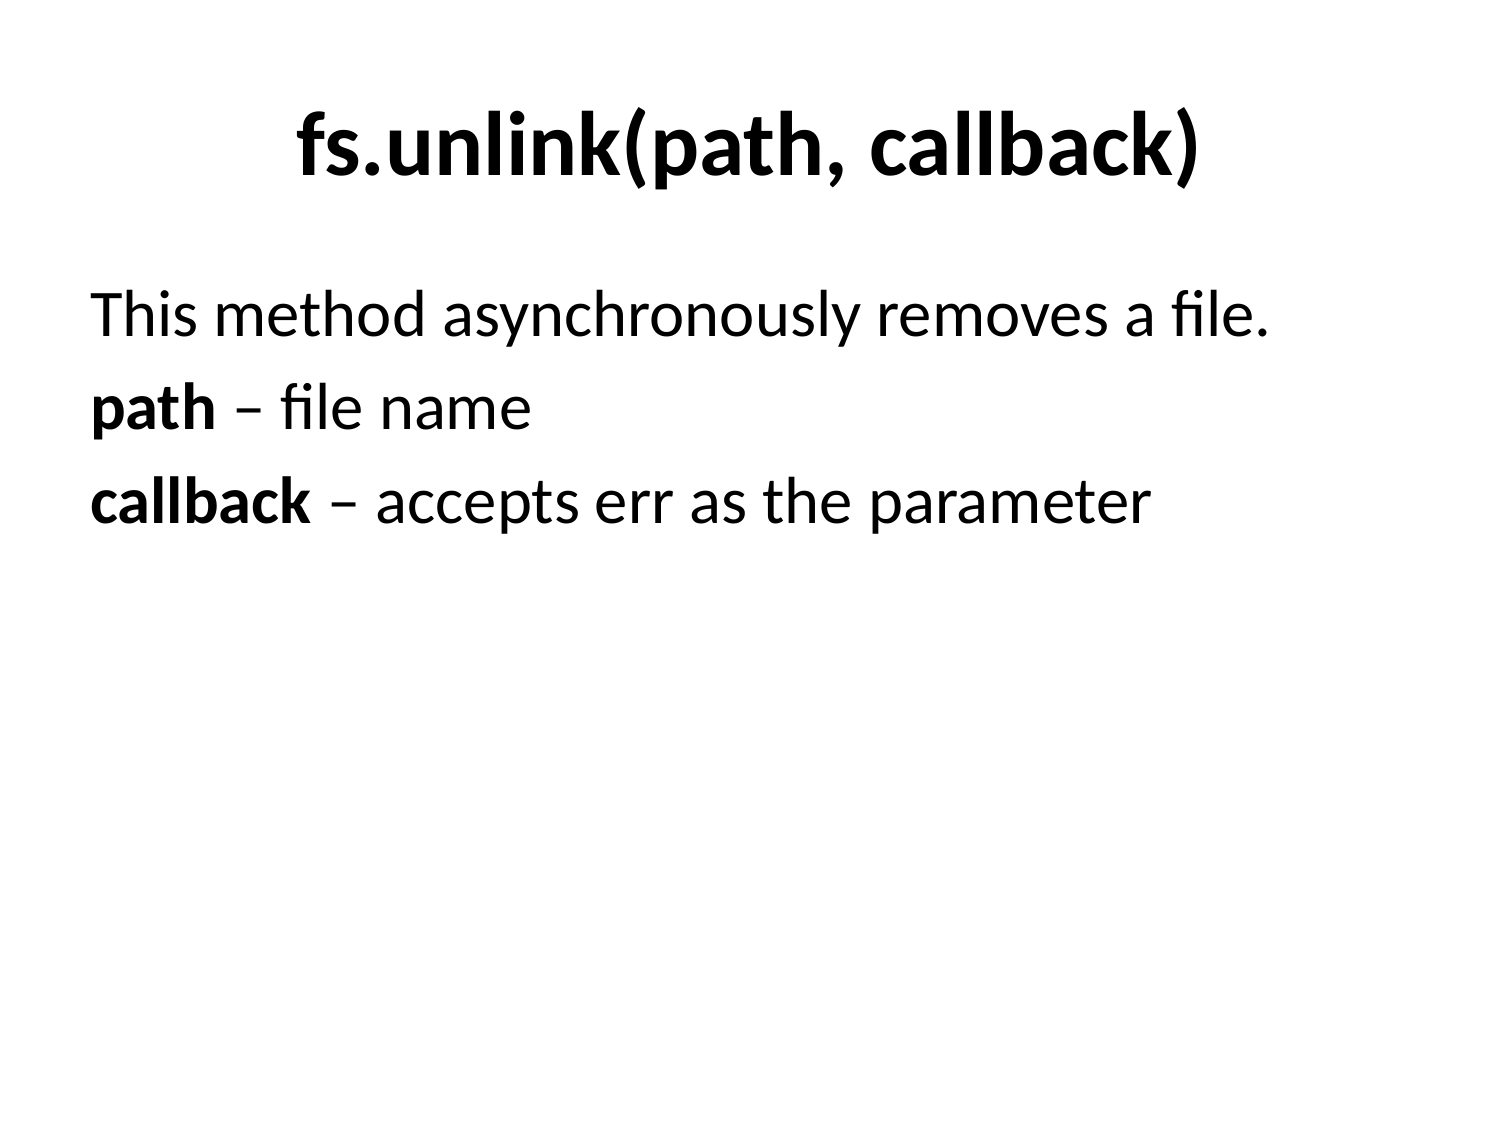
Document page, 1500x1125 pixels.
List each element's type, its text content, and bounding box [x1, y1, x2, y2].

list This method asynchronously removes a file. path – file name callback – accepts err as the parameter [75, 262, 1425, 1005]
title fs.unlink(path, callback) [75, 45, 1425, 233]
